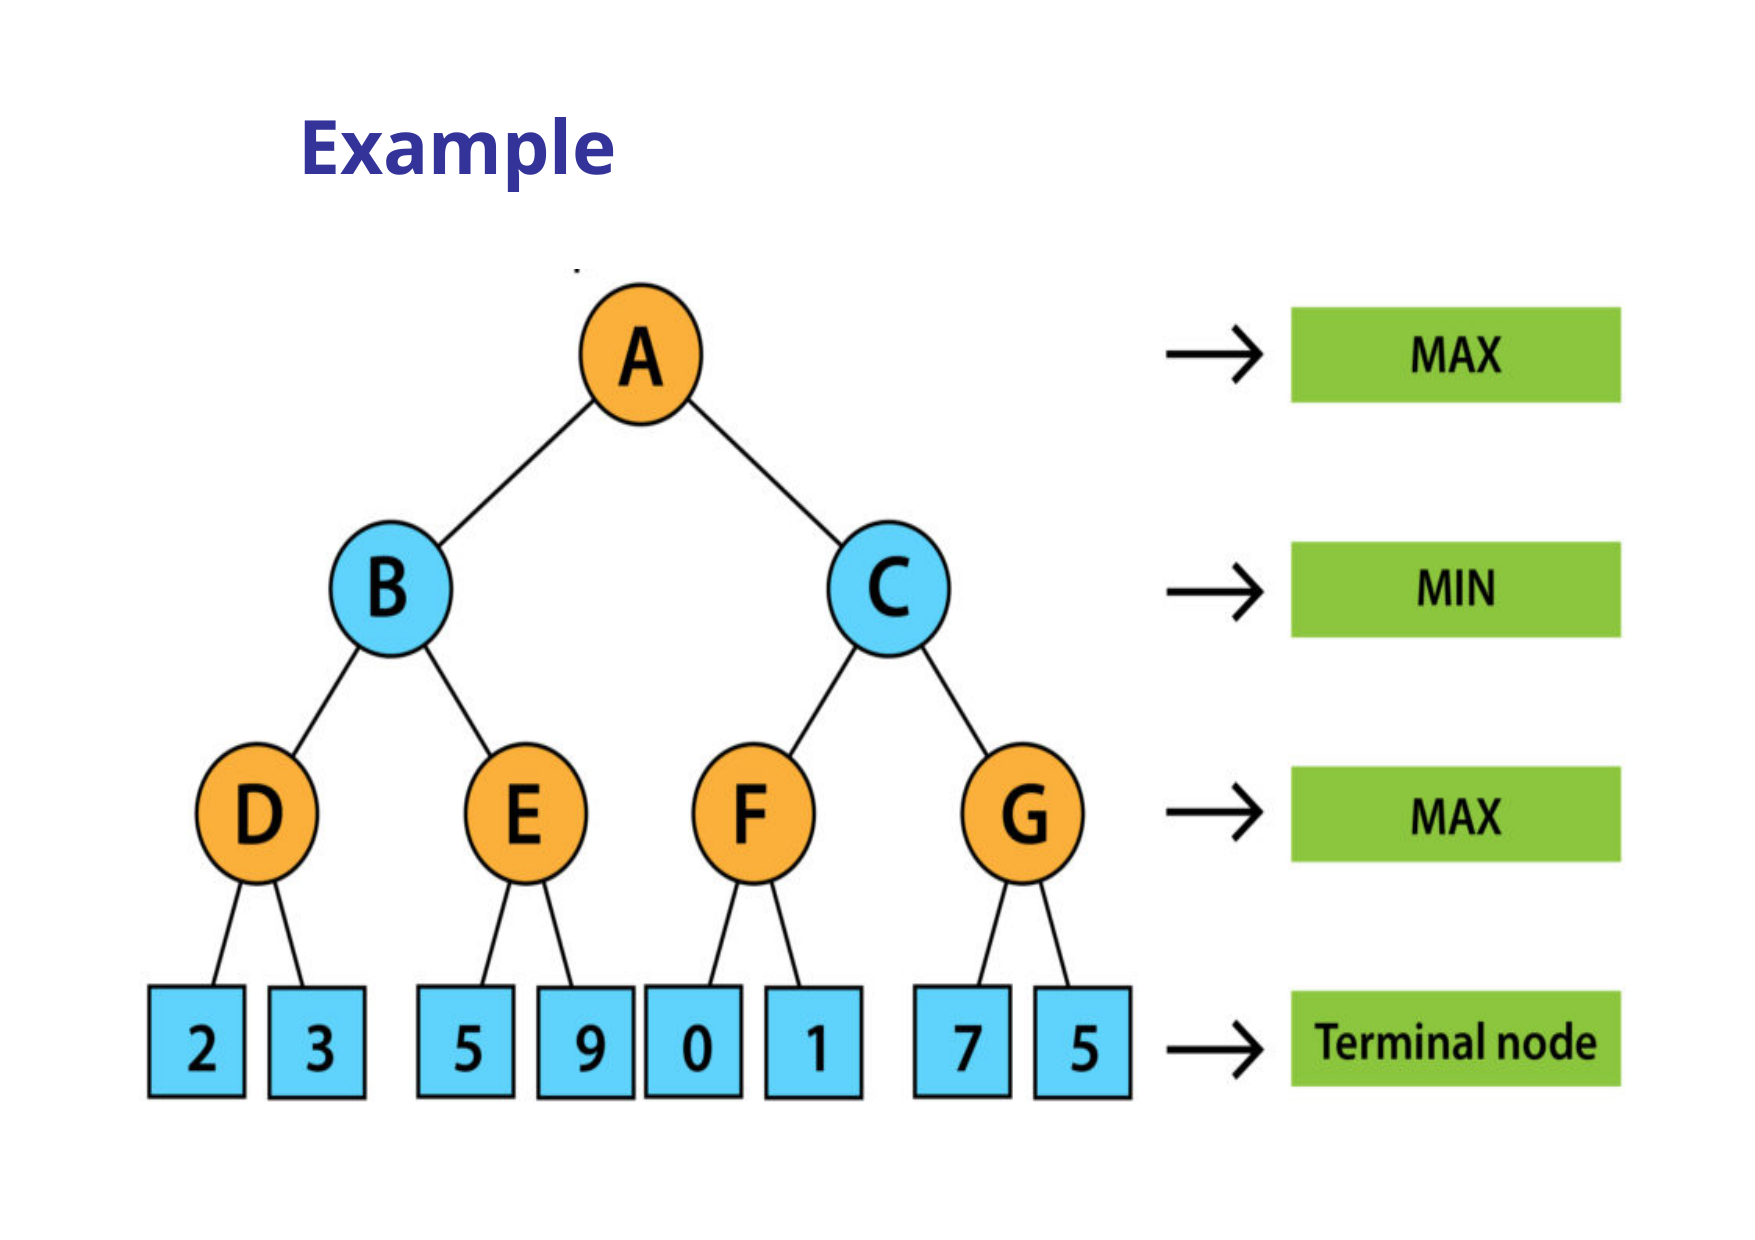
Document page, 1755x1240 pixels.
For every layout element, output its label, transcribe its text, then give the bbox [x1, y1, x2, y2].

picture [139, 269, 1689, 1170]
title Example [298, 99, 1456, 191]
